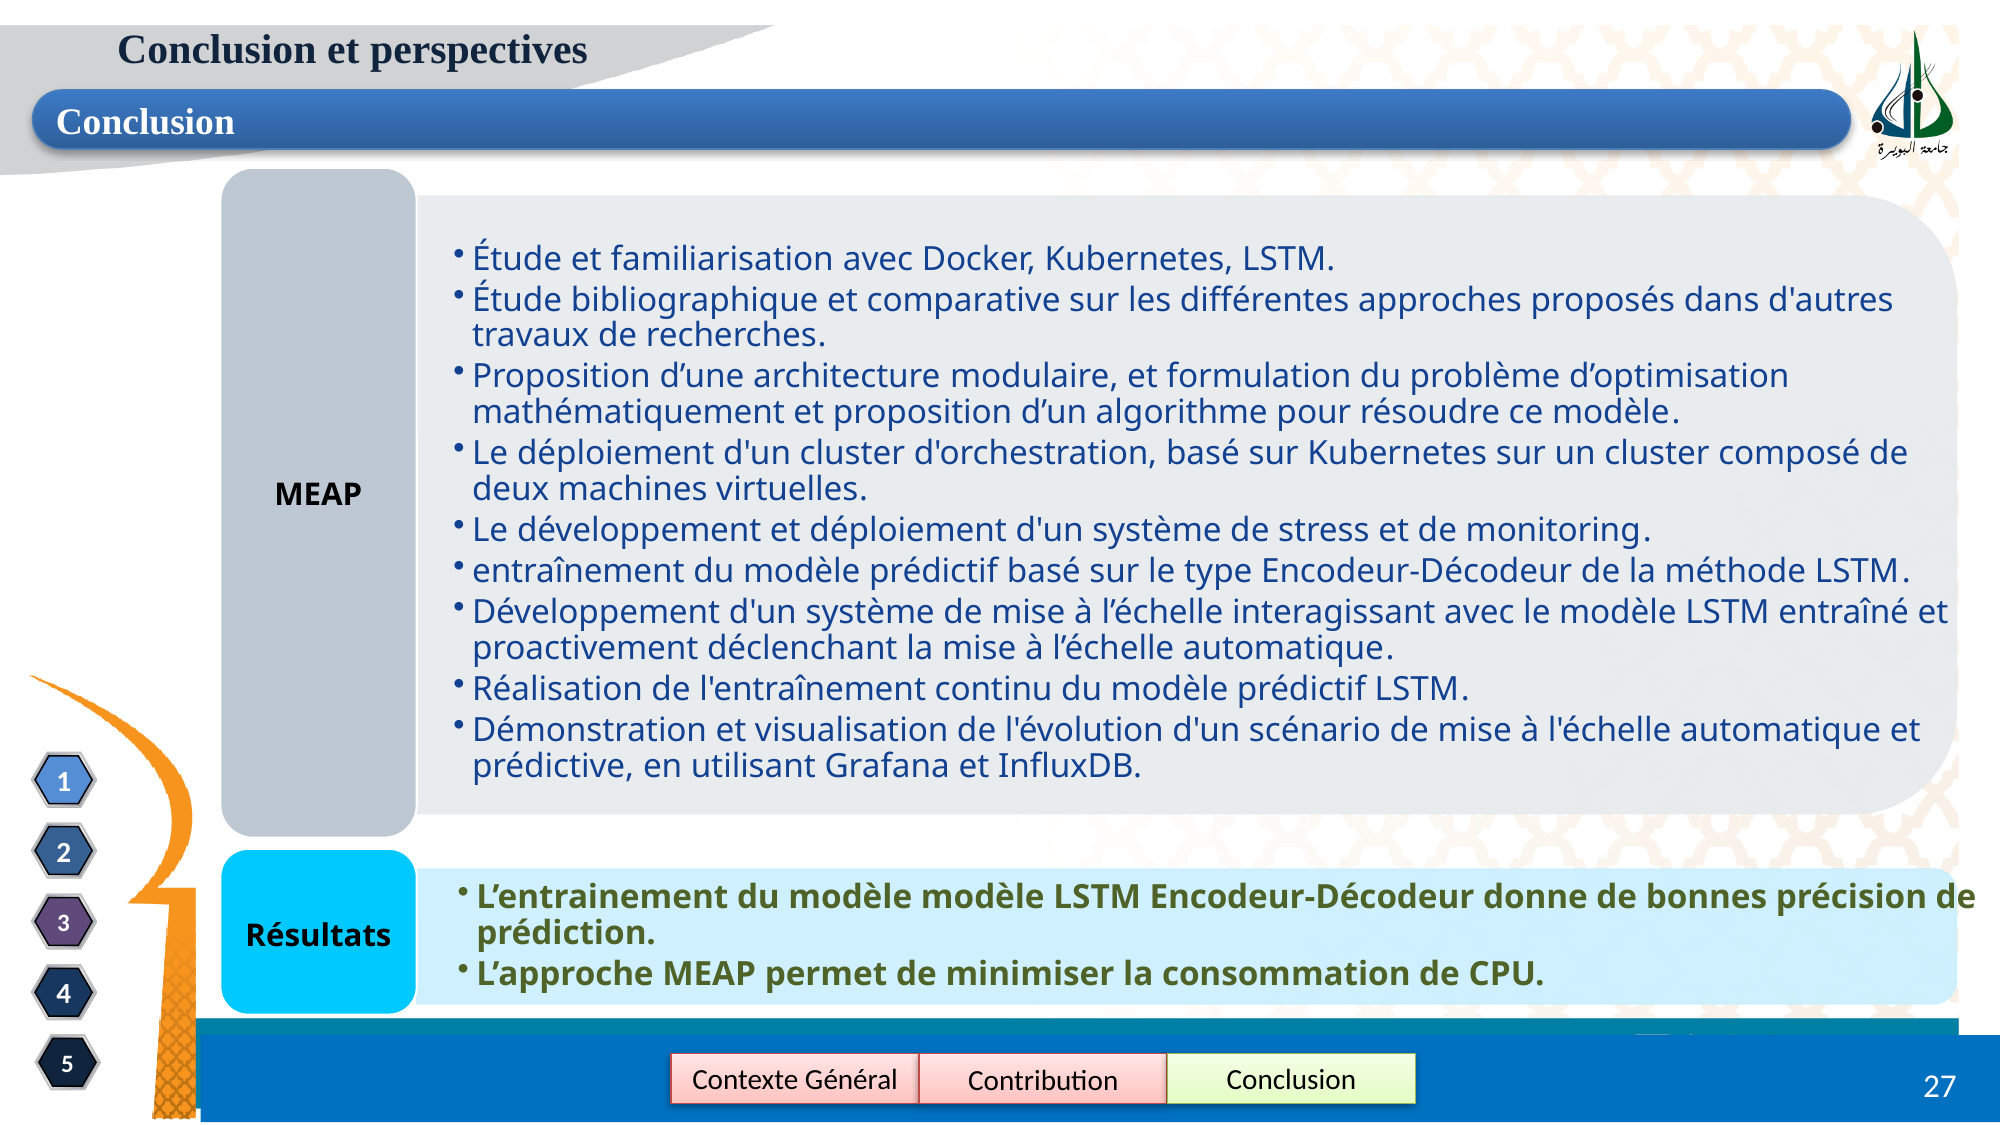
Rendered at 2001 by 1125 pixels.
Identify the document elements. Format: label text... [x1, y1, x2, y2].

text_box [31, 964, 97, 1021]
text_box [200, 1034, 2000, 1123]
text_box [31, 822, 97, 879]
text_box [220, 167, 2000, 1017]
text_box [31, 893, 97, 950]
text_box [671, 1053, 1416, 1104]
text_box Conclusion et perspectives [102, 14, 1343, 79]
text_box Conclusion [31, 89, 1852, 150]
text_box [31, 752, 97, 808]
picture [0, 0, 2001, 1125]
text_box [34, 1034, 101, 1091]
